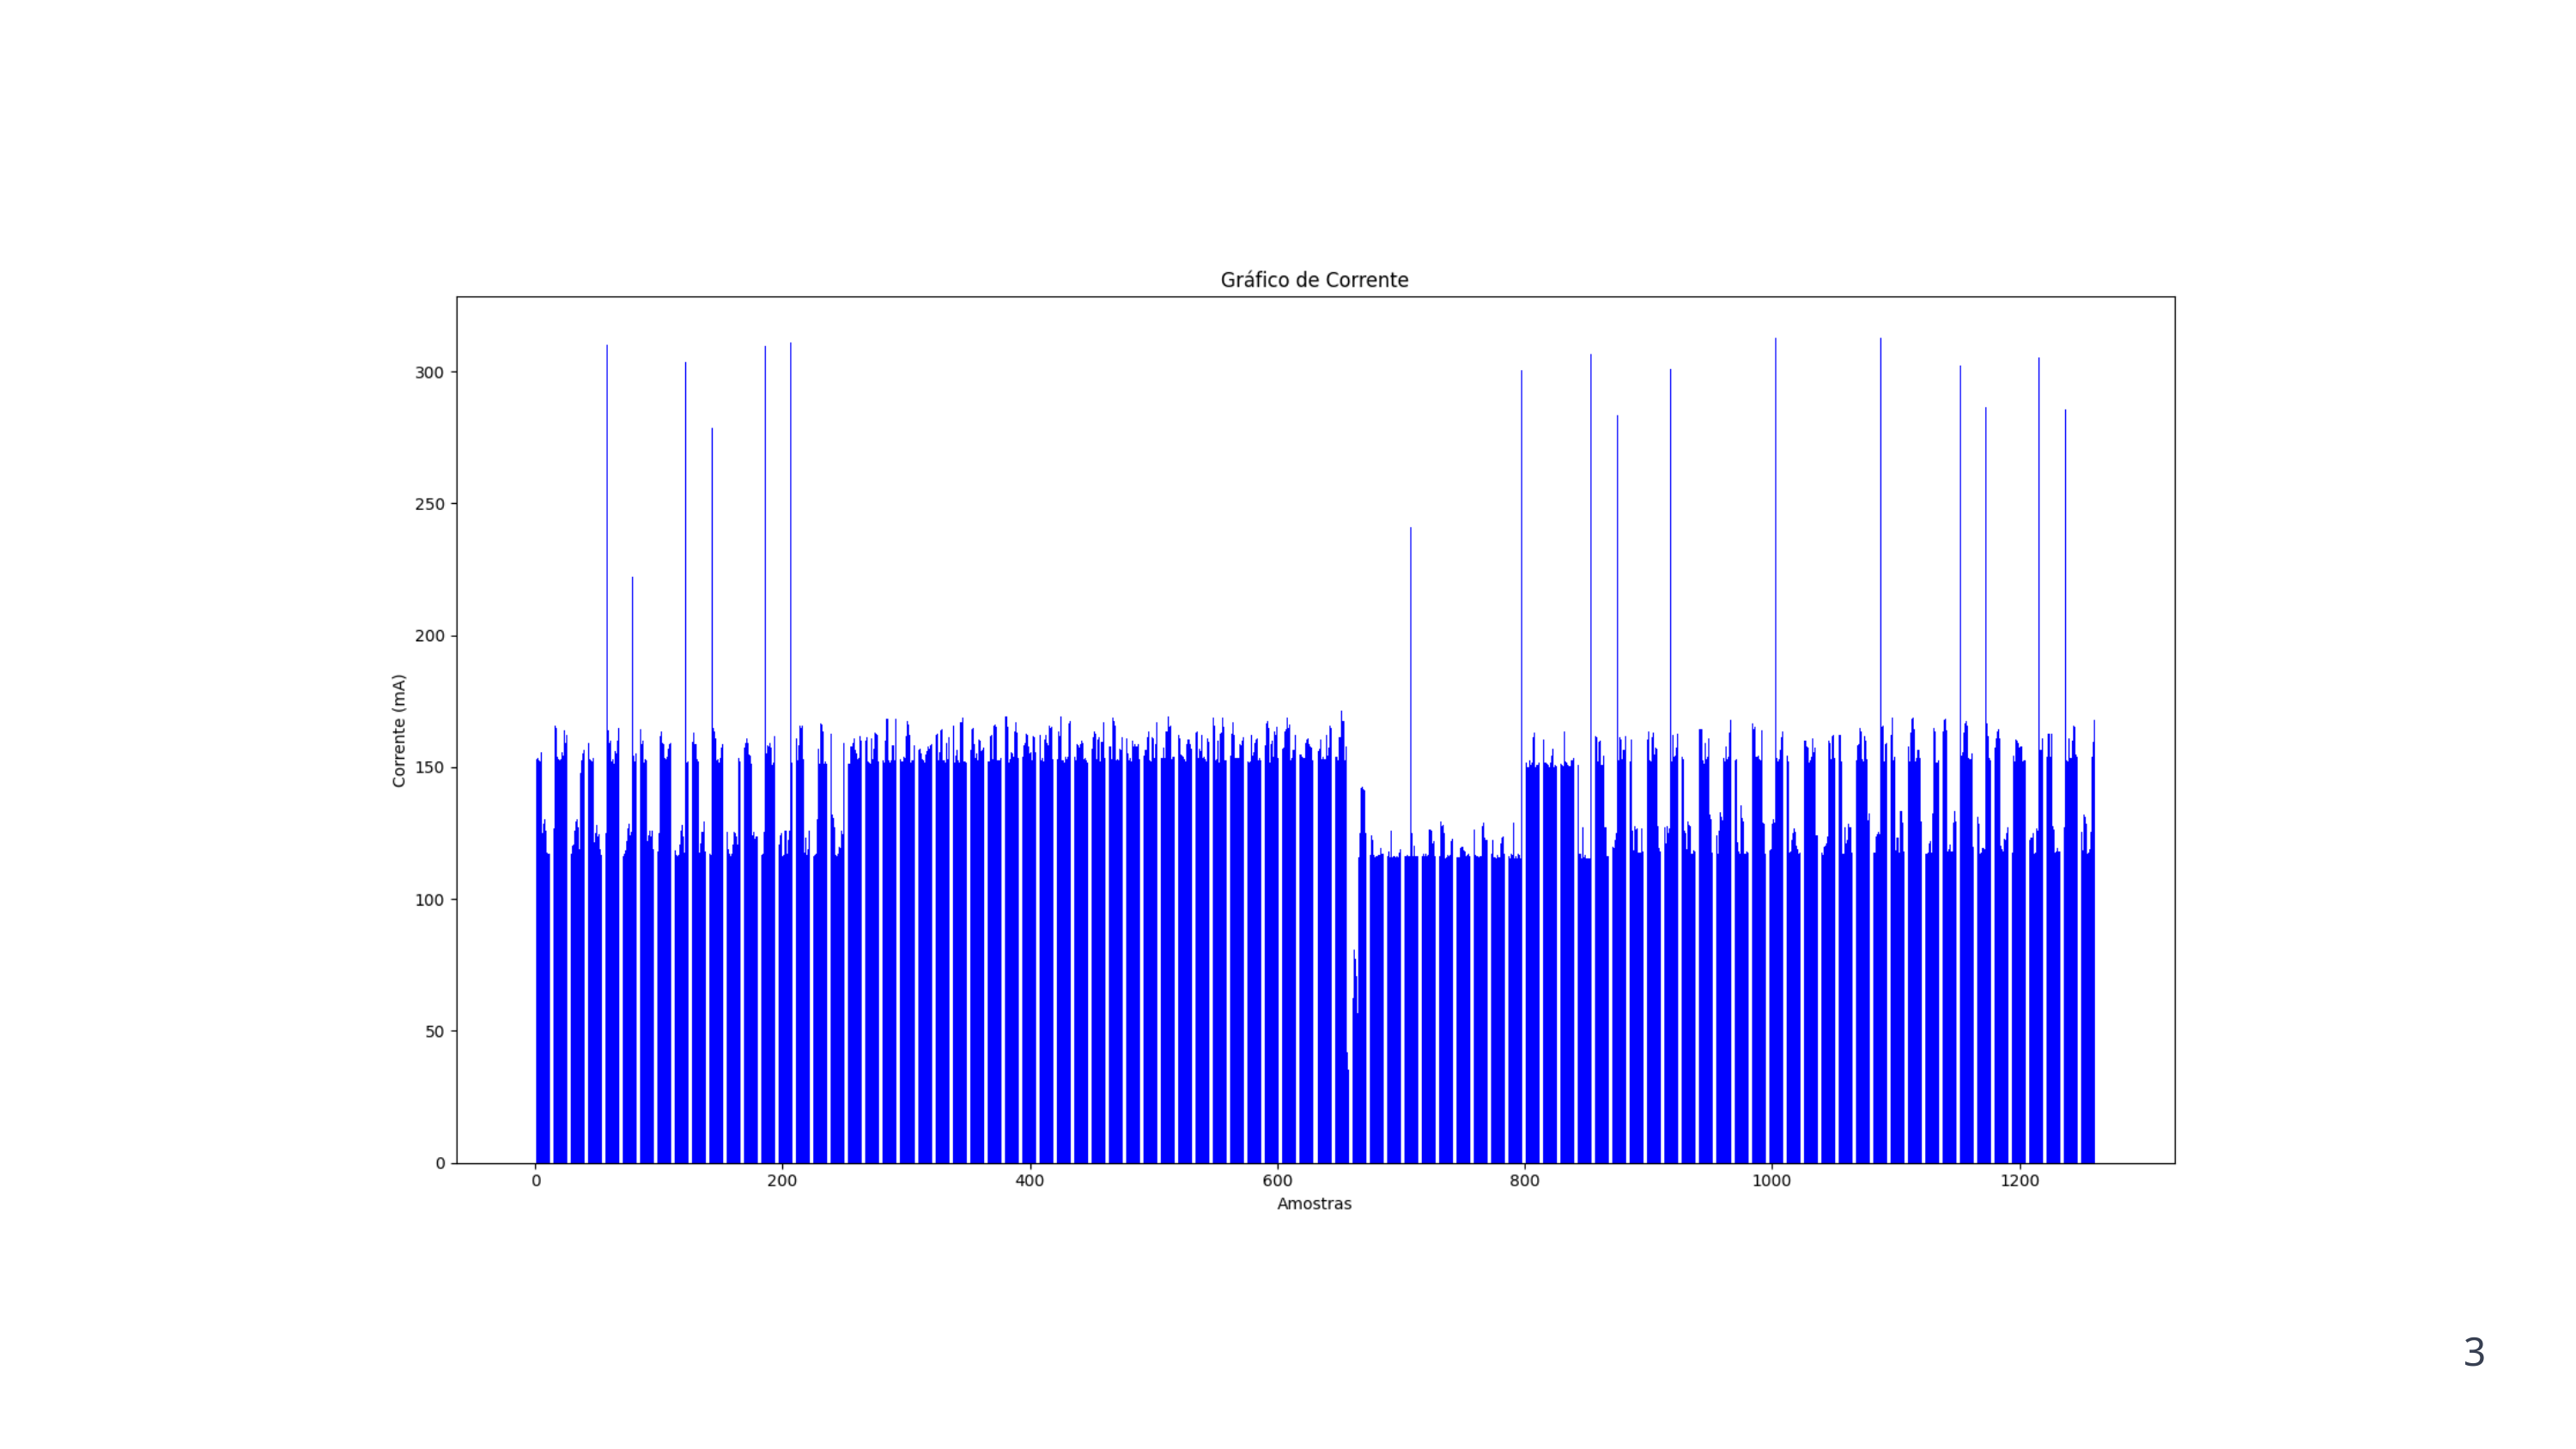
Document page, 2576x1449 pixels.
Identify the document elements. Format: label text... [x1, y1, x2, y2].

text_box [179, 161, 2397, 1287]
text_box 3 [2464, 1319, 2487, 1374]
